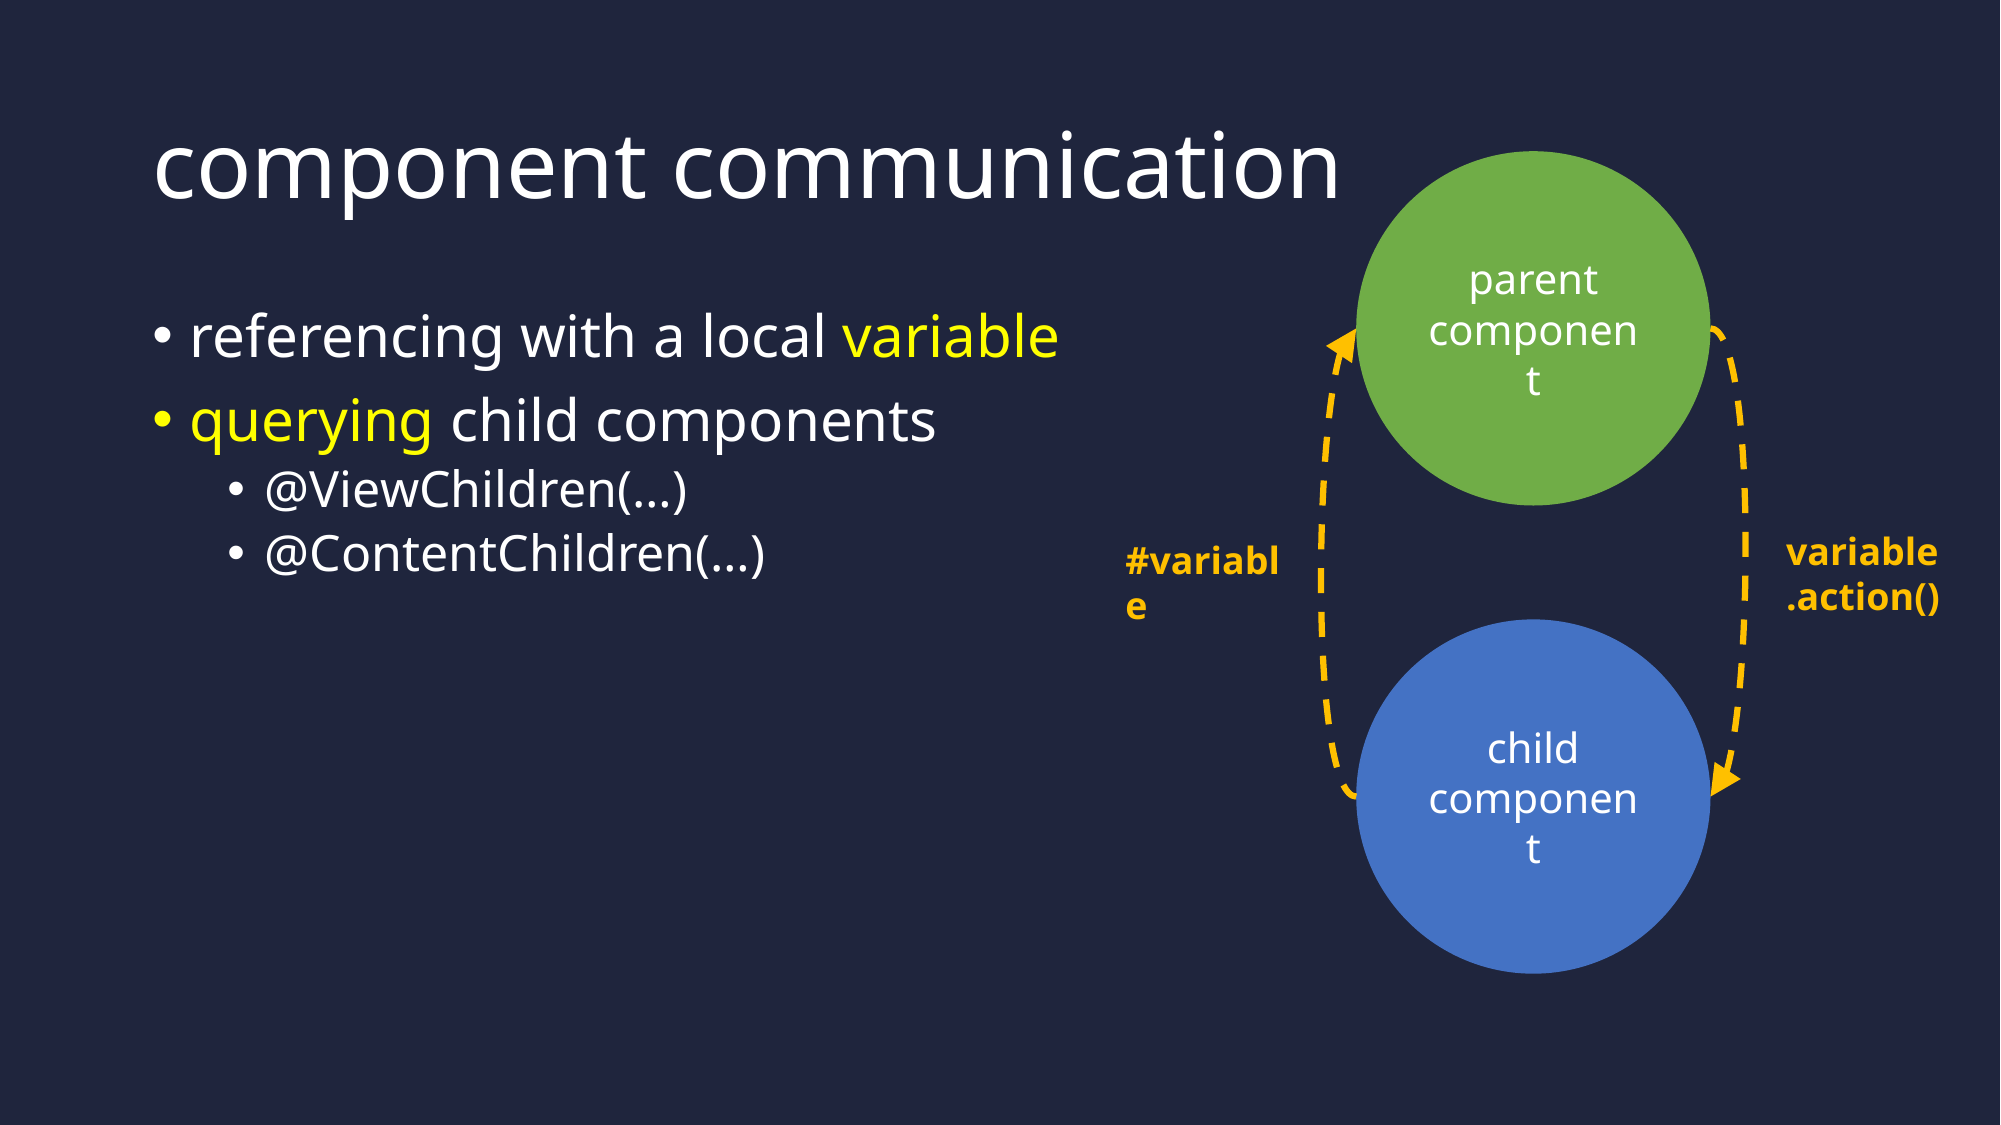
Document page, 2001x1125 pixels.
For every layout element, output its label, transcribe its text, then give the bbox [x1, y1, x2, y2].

text_box variable .action() [1771, 520, 1957, 626]
text_box child component [1355, 618, 1712, 975]
text_box parent component [1355, 150, 1712, 507]
text_box #variable [1110, 529, 1298, 635]
list referencing with a local variable querying child components @ViewChildren(…) @ContentChildren(…) [137, 299, 1863, 1014]
title component communication [137, 59, 1863, 278]
